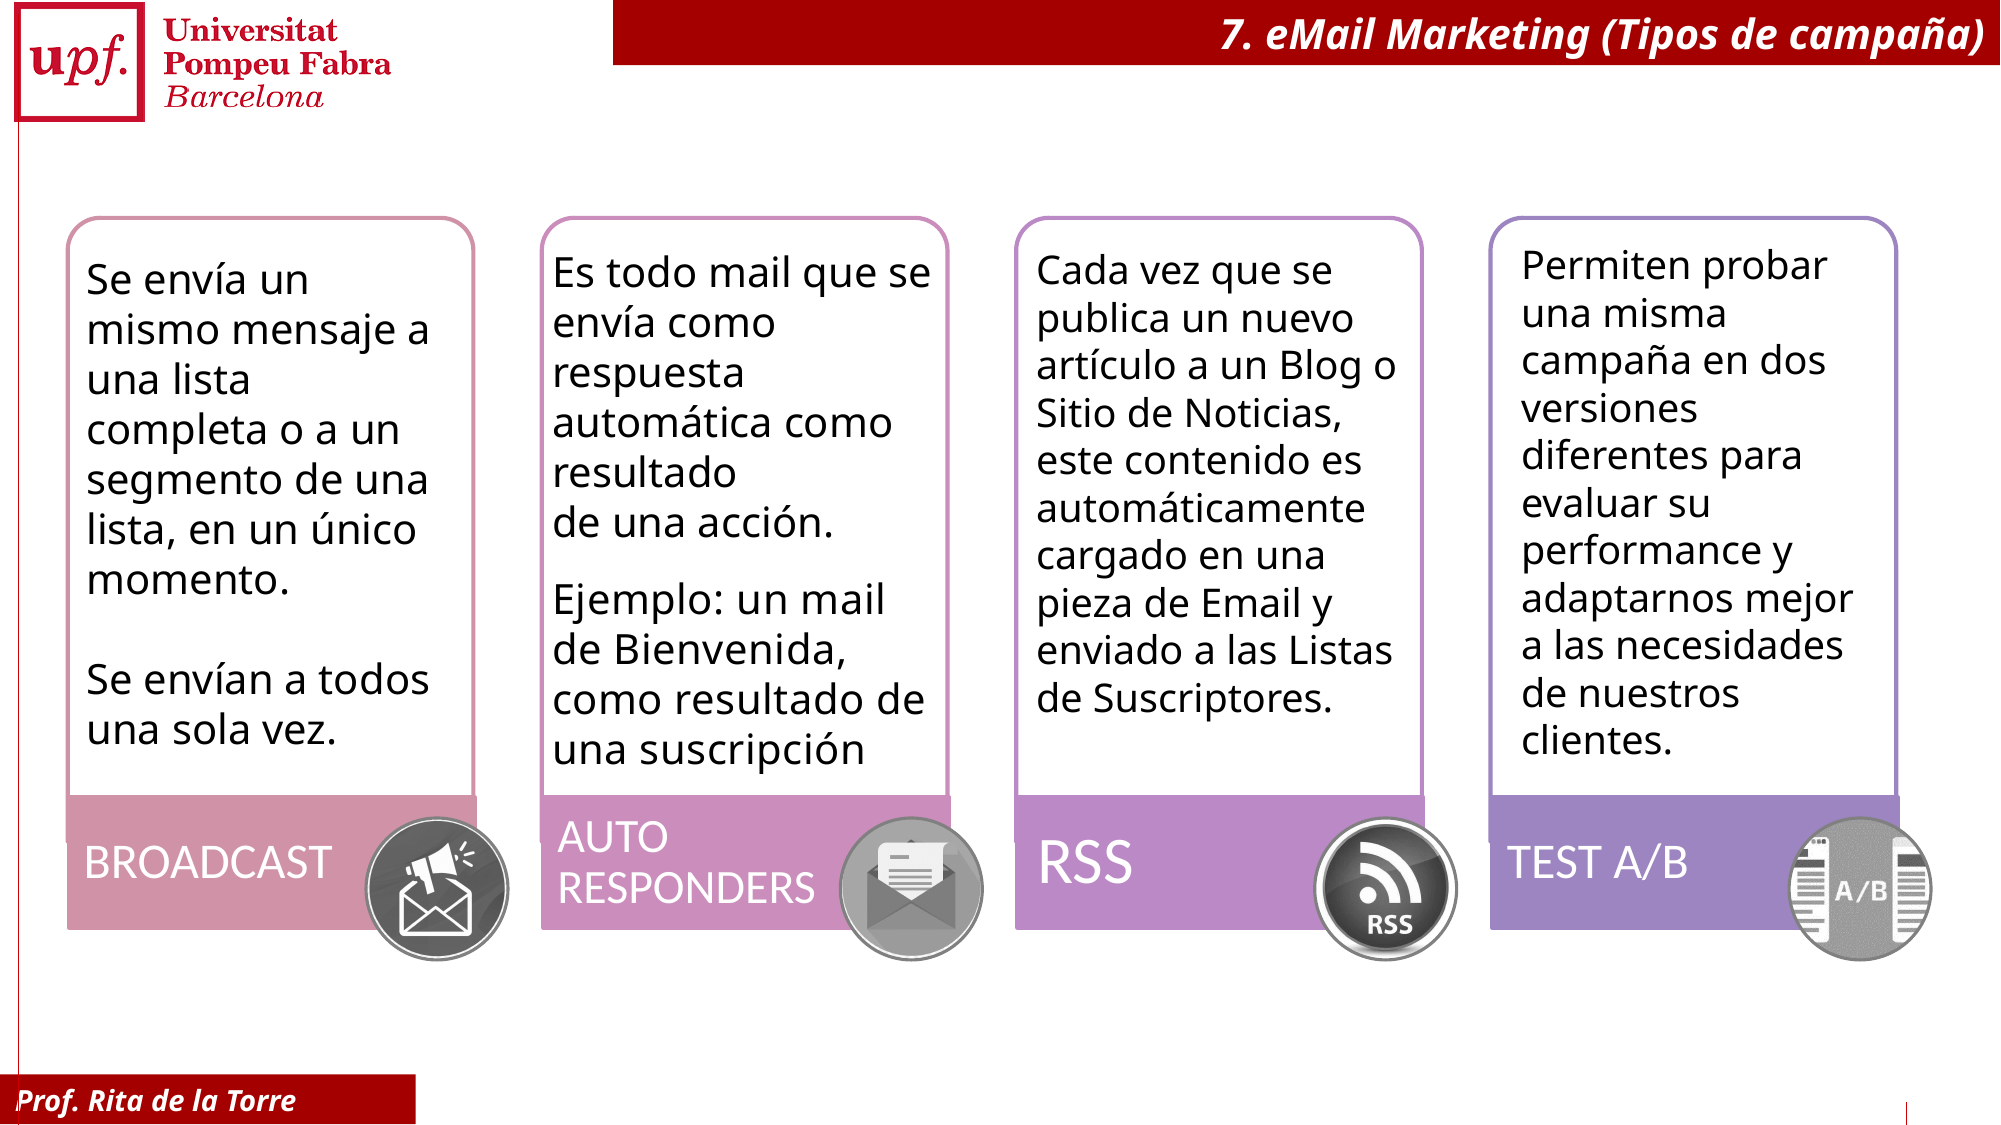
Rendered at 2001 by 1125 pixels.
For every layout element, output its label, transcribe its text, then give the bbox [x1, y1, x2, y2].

title 7. eMail Marketing (Tipos de campaña) [613, 0, 2000, 66]
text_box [67, 93, 1933, 973]
picture [14, 2, 407, 122]
